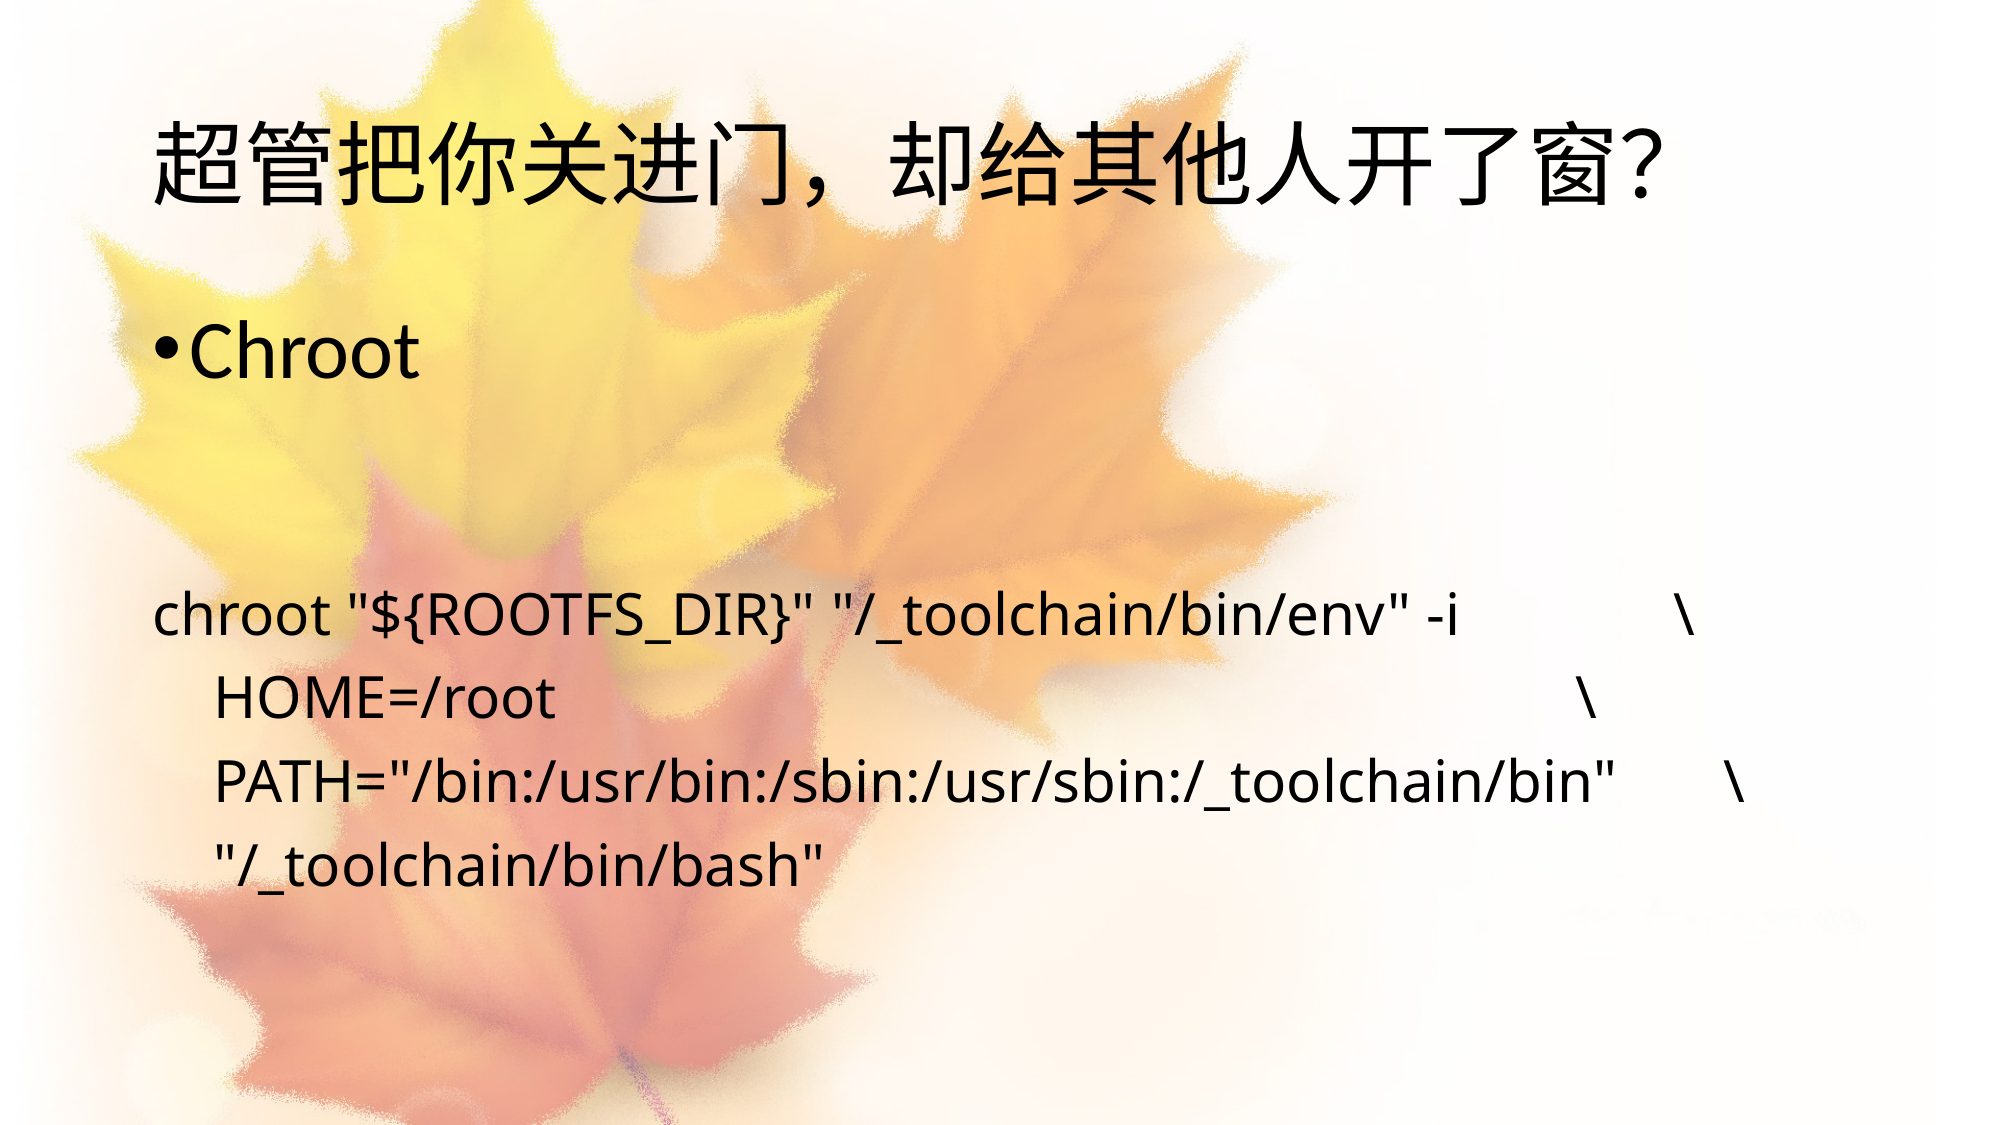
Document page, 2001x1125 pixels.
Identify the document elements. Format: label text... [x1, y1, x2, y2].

title 超管把你关进门，却给其他人开了窗？ [137, 59, 1863, 278]
picture [0, 0, 2001, 1125]
list Chroot chroot "${ROOTFS_DIR}" "/_toolchain/bin/env" -i \ HOME=/root \ PATH="/bin:/usr/bin:/sbin:/usr/sbin:/_toolchain/bin" \ "/_toolchain/bin/bash" [137, 299, 1863, 1014]
